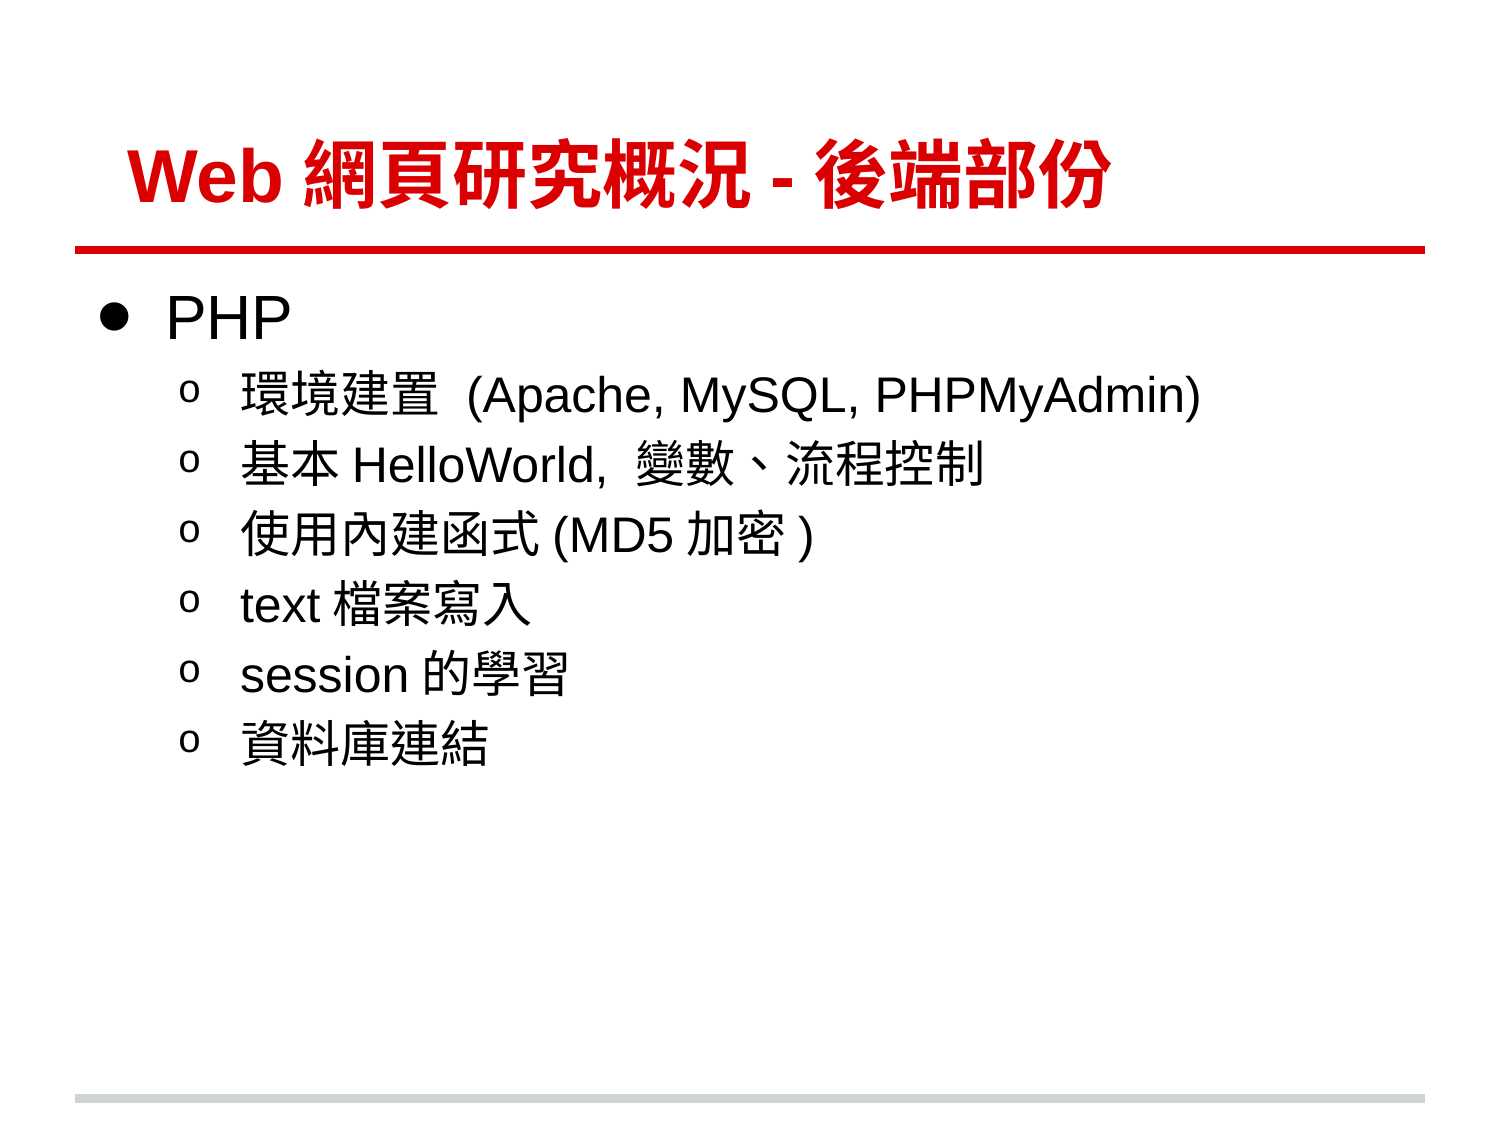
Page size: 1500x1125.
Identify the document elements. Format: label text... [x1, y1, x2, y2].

list PHP 環境建置 (Apache, MySQL, PHPMyAdmin) 基本HelloWorld, 變數、流程控制 使用內建函式(MD5加密) text檔案寫入 session的學習 資料庫連結 [75, 262, 1425, 1078]
title Web網頁研究概況-後端部份 [75, 45, 1425, 233]
